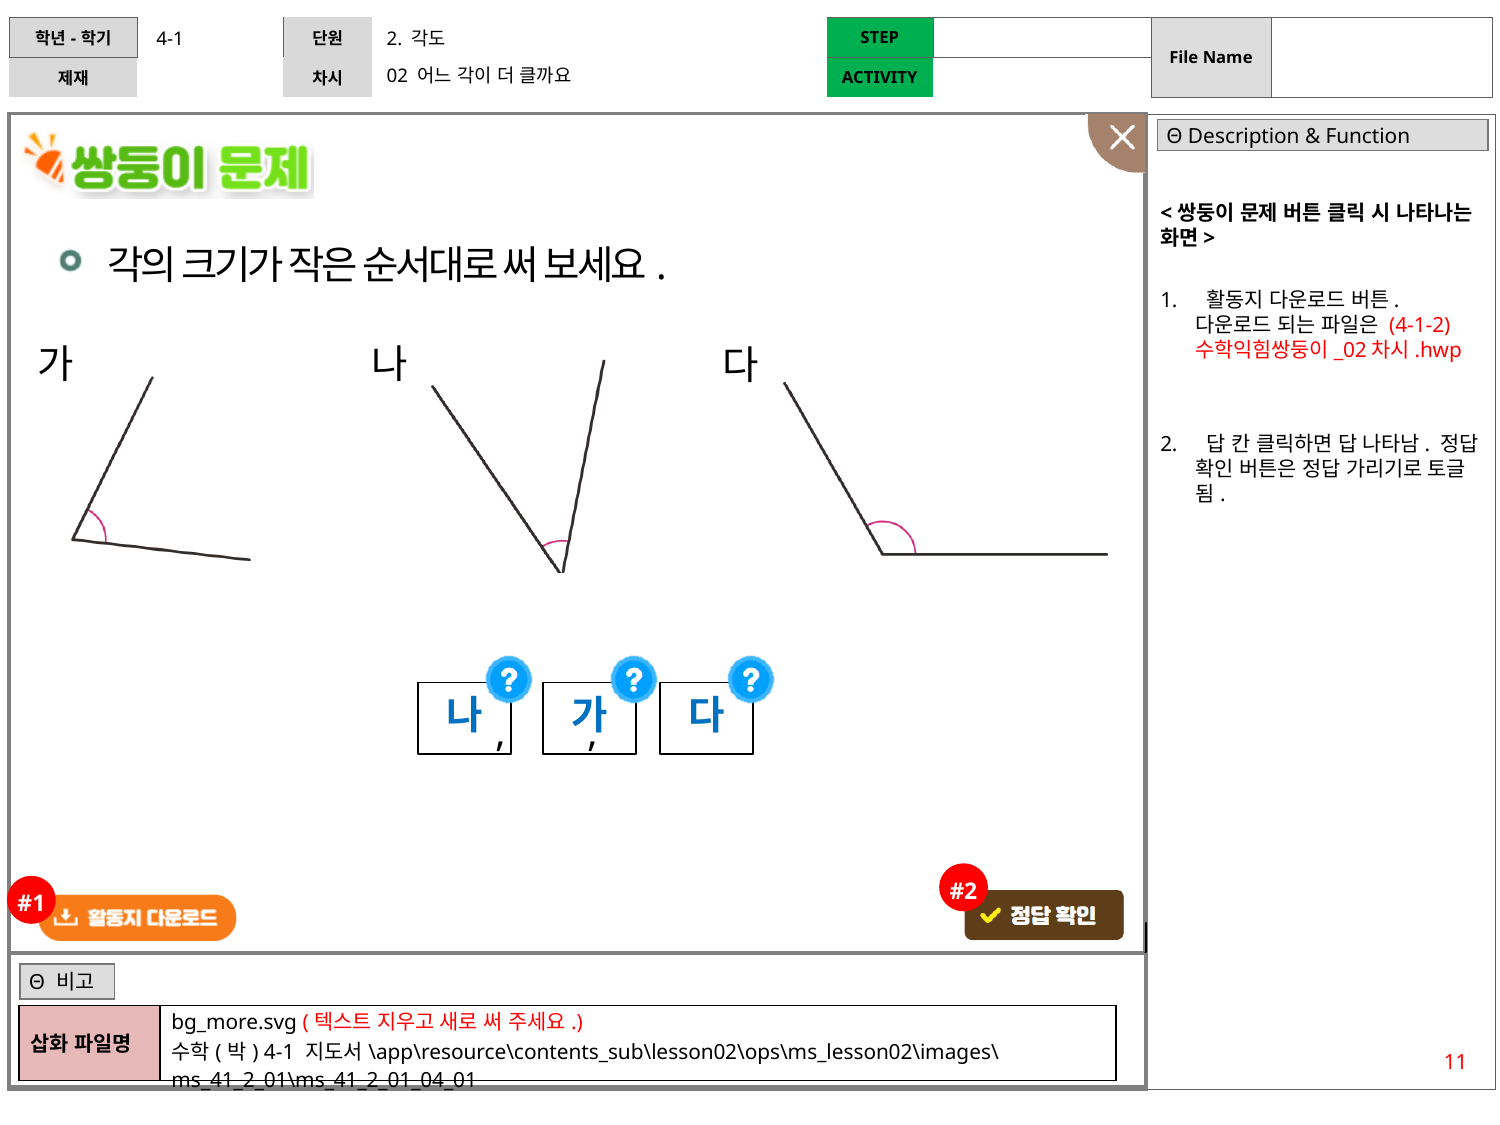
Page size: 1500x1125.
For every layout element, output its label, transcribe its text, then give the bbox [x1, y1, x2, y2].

table_header bg_more.svg (텍스트 지우고 새로 써 주세요.) 수학(박) 4-1 지도서\app\resource\contents_sub\lesson02\ops\ms_lesson02\images\ms_41_2_01\ms_41_2_01_04_01 [161, 1006, 1115, 1080]
picture [56, 242, 87, 278]
text_box 2. 각도 [371, 18, 514, 55]
text_box 나 [417, 682, 512, 755]
table_header Θ Description & Function [1158, 120, 1487, 150]
table_header 삽화 파일명 [20, 1006, 159, 1080]
text_box [8, 111, 1146, 954]
text_box 4-1 [141, 18, 284, 55]
text_box #1 [4, 873, 57, 926]
picture [479, 650, 539, 710]
picture [604, 650, 664, 710]
picture [1084, 113, 1145, 173]
picture [17, 126, 314, 199]
text_box 가 [542, 682, 636, 755]
picture [23, 328, 1126, 573]
picture [963, 887, 1126, 941]
text_box 다 [659, 682, 753, 755]
picture [37, 893, 237, 941]
text_box , , [388, 699, 821, 762]
text_box #2 [937, 861, 990, 913]
text_box 02 어느 각이 더 클까요 [371, 55, 733, 96]
text_box [1271, 19, 1500, 59]
picture [721, 650, 781, 710]
text_box <쌍둥이 문제 버튼 클릭 시 나타나는 화면> 활동지 다운로드 버튼. 다운로드 되는 파일은 (4-1-2)수학익힘쌍둥이_02차시.hwp 답 칸 클릭하면 답 나타남. 정답 확인 버튼은 정답 가리기로 토글 됨. [1145, 160, 1500, 545]
text_box 각의 크기가 작은 순서대로 써 보세요. [92, 232, 1095, 295]
